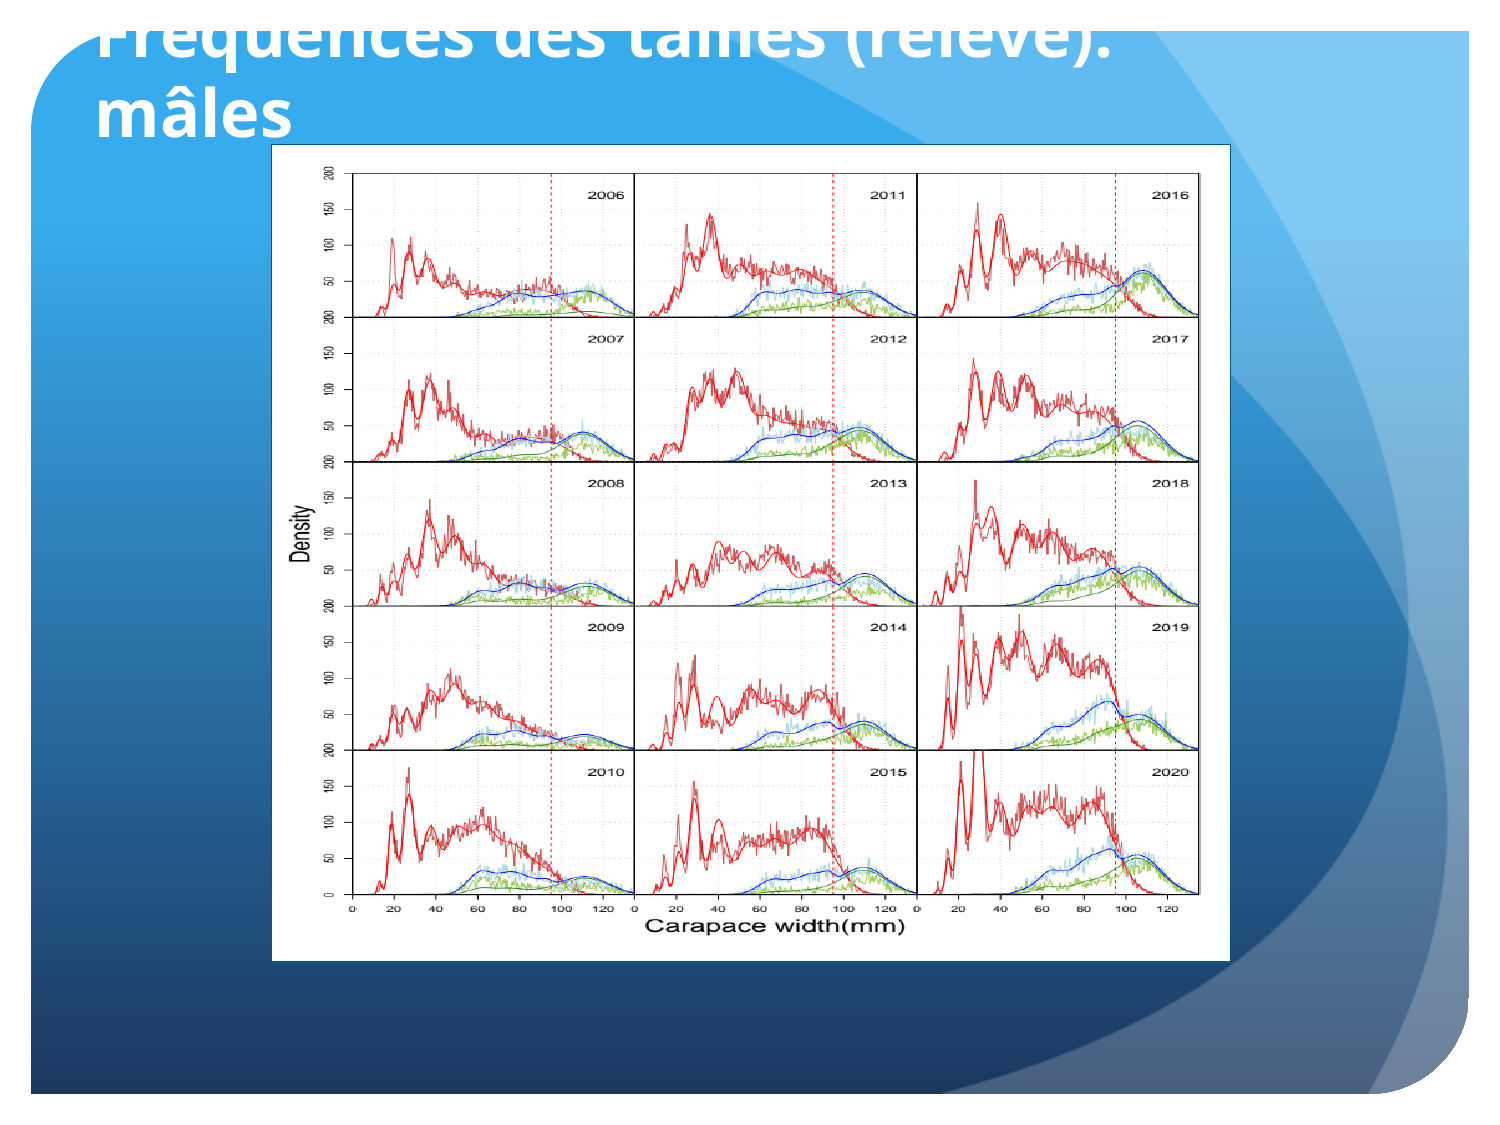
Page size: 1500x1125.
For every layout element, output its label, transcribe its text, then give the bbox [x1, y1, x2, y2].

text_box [240, 144, 1254, 963]
picture [24, 30, 1473, 1094]
title Fréquences des tailles (relevé): mâles [79, 68, 1324, 159]
